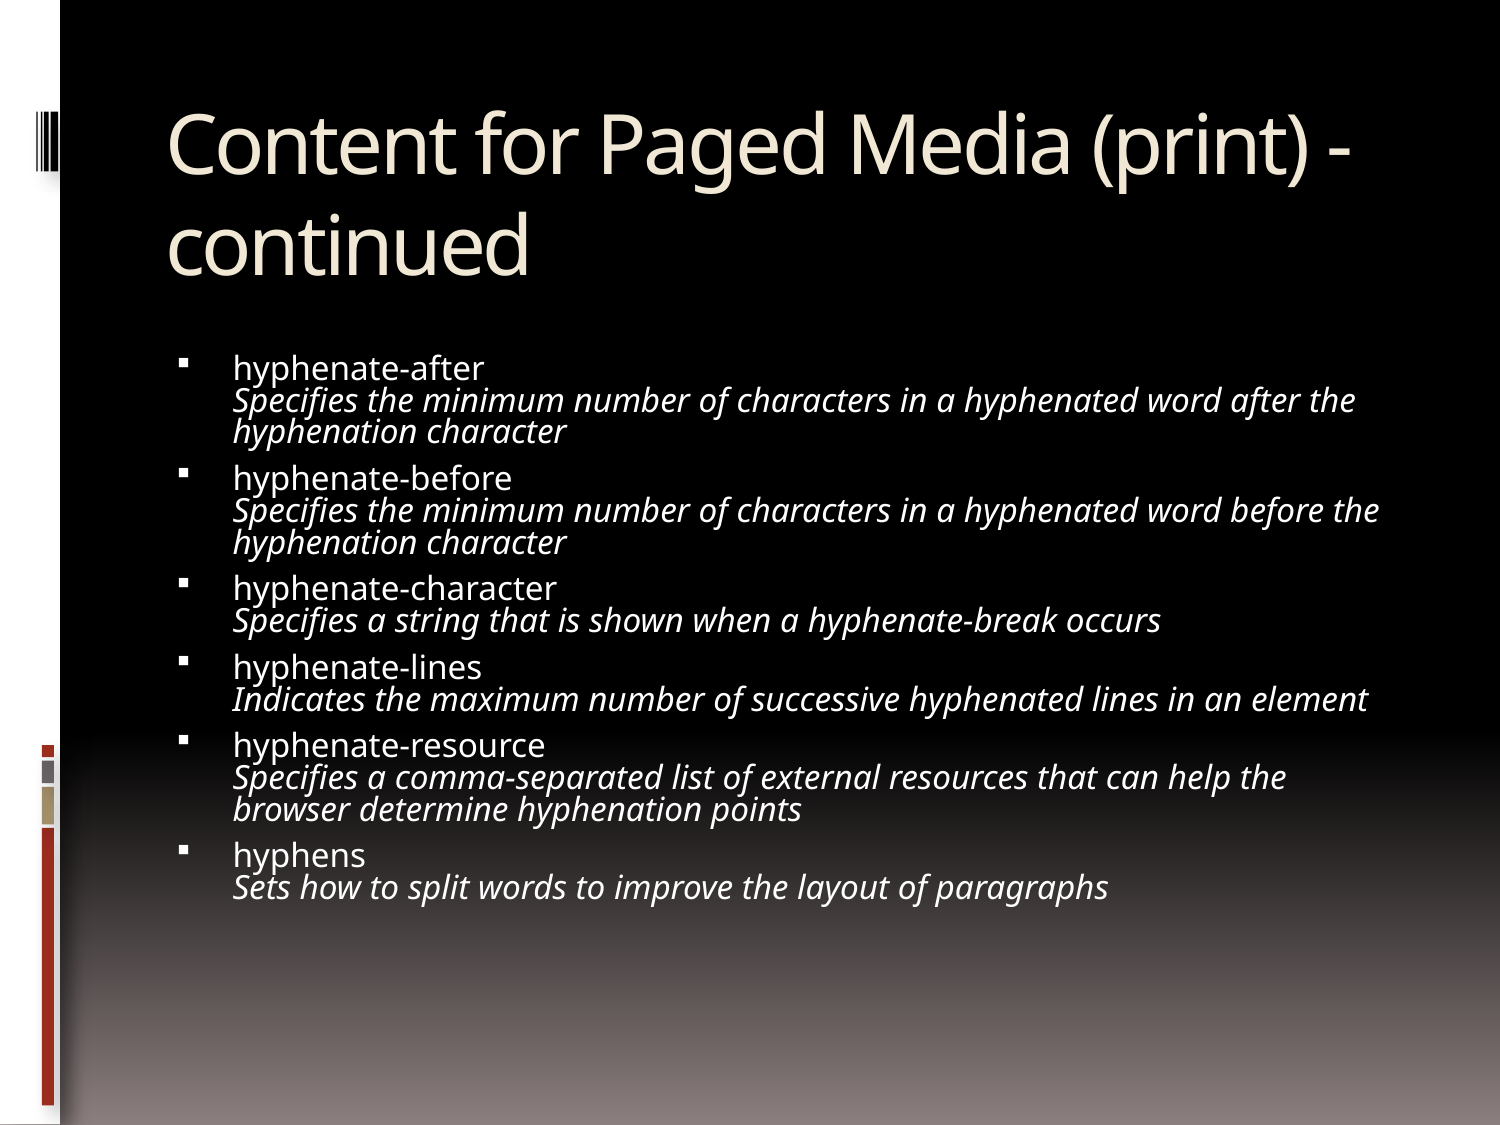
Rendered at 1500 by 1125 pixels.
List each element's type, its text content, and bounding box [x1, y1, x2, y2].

title Content for Paged Media (print) - continued [150, 84, 1425, 235]
list hyphenate-after Specifies the minimum number of characters in a hyphenated word after the hyphenation character hyphenate-before Specifies the minimum number of characters in a hyphenated word before the hyphenation character hyphenate-character Specifies a string that is shown when a hyphenate-break occurs hyphenate-lines Indicates the maximum number of successive hyphenated lines in an element hyphenate-resource Specifies a comma-separated list of external resources that can help the browser determine hyphenation points hyphens Sets how to split words to improve the layout of paragraphs [149, 292, 1426, 1043]
